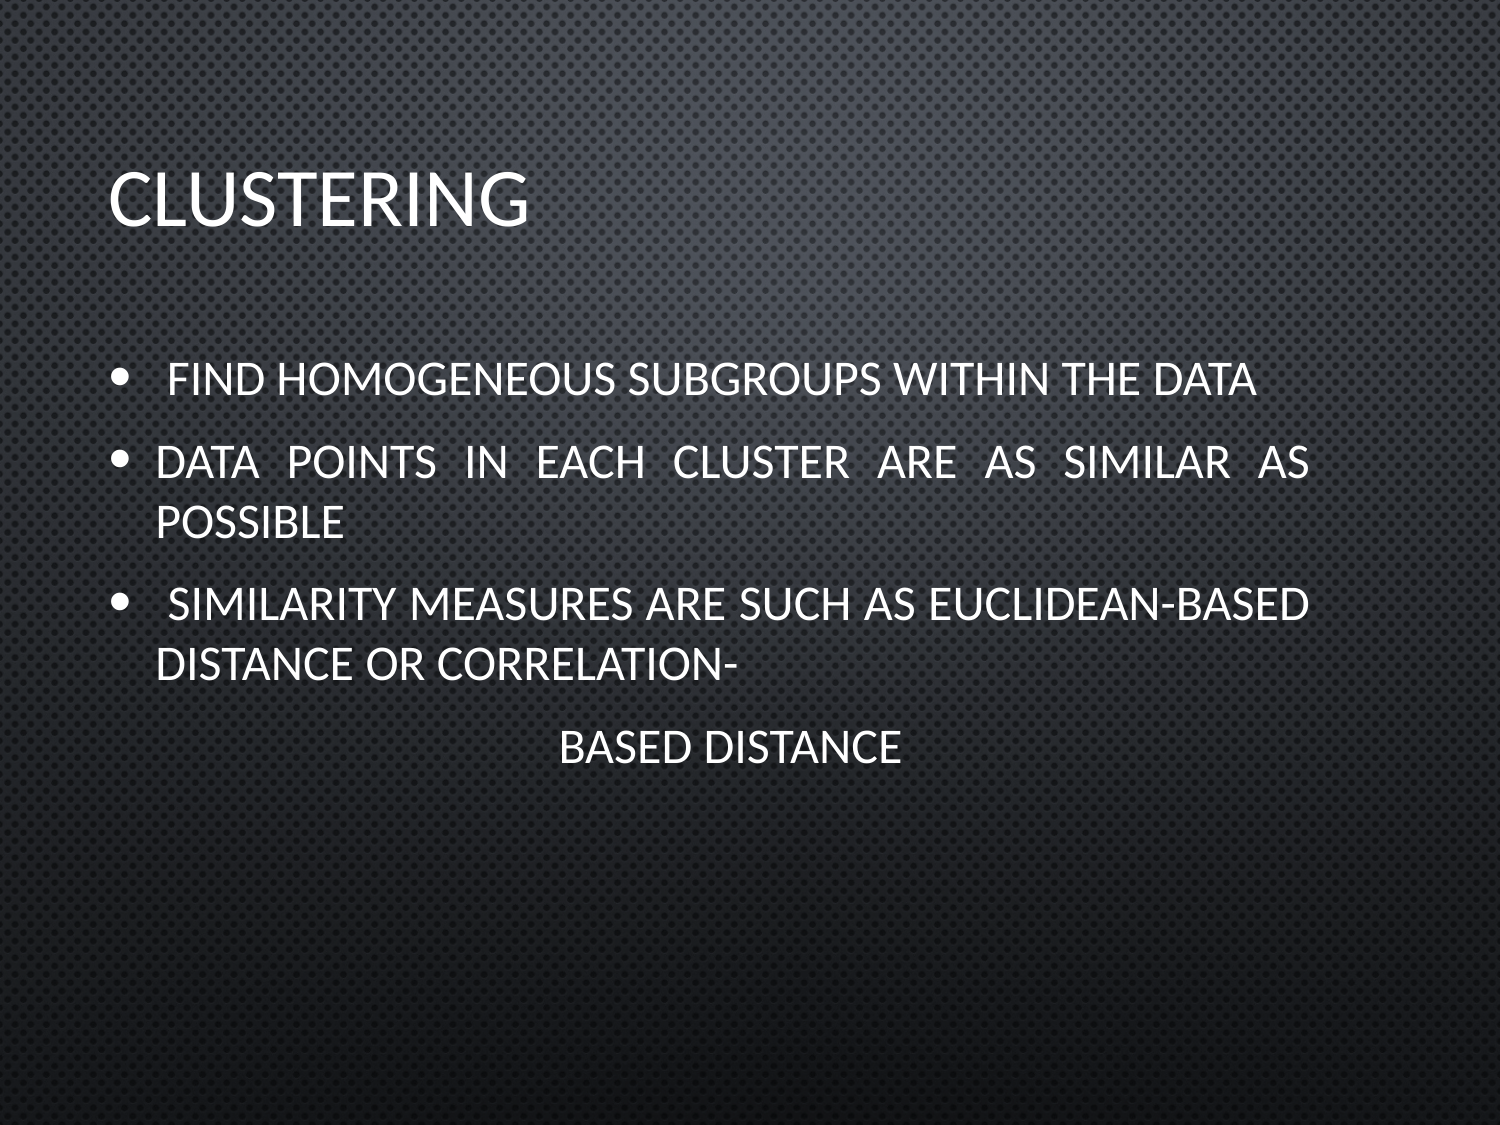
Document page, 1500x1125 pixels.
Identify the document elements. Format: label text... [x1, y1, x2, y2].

title Clustering [93, 85, 1326, 269]
list Find homogeneous subgroups within the data Data points in each cluster are as similar as possible Similarity measures are such as Euclidean-based distance or correlation- based distance [93, 269, 1326, 933]
